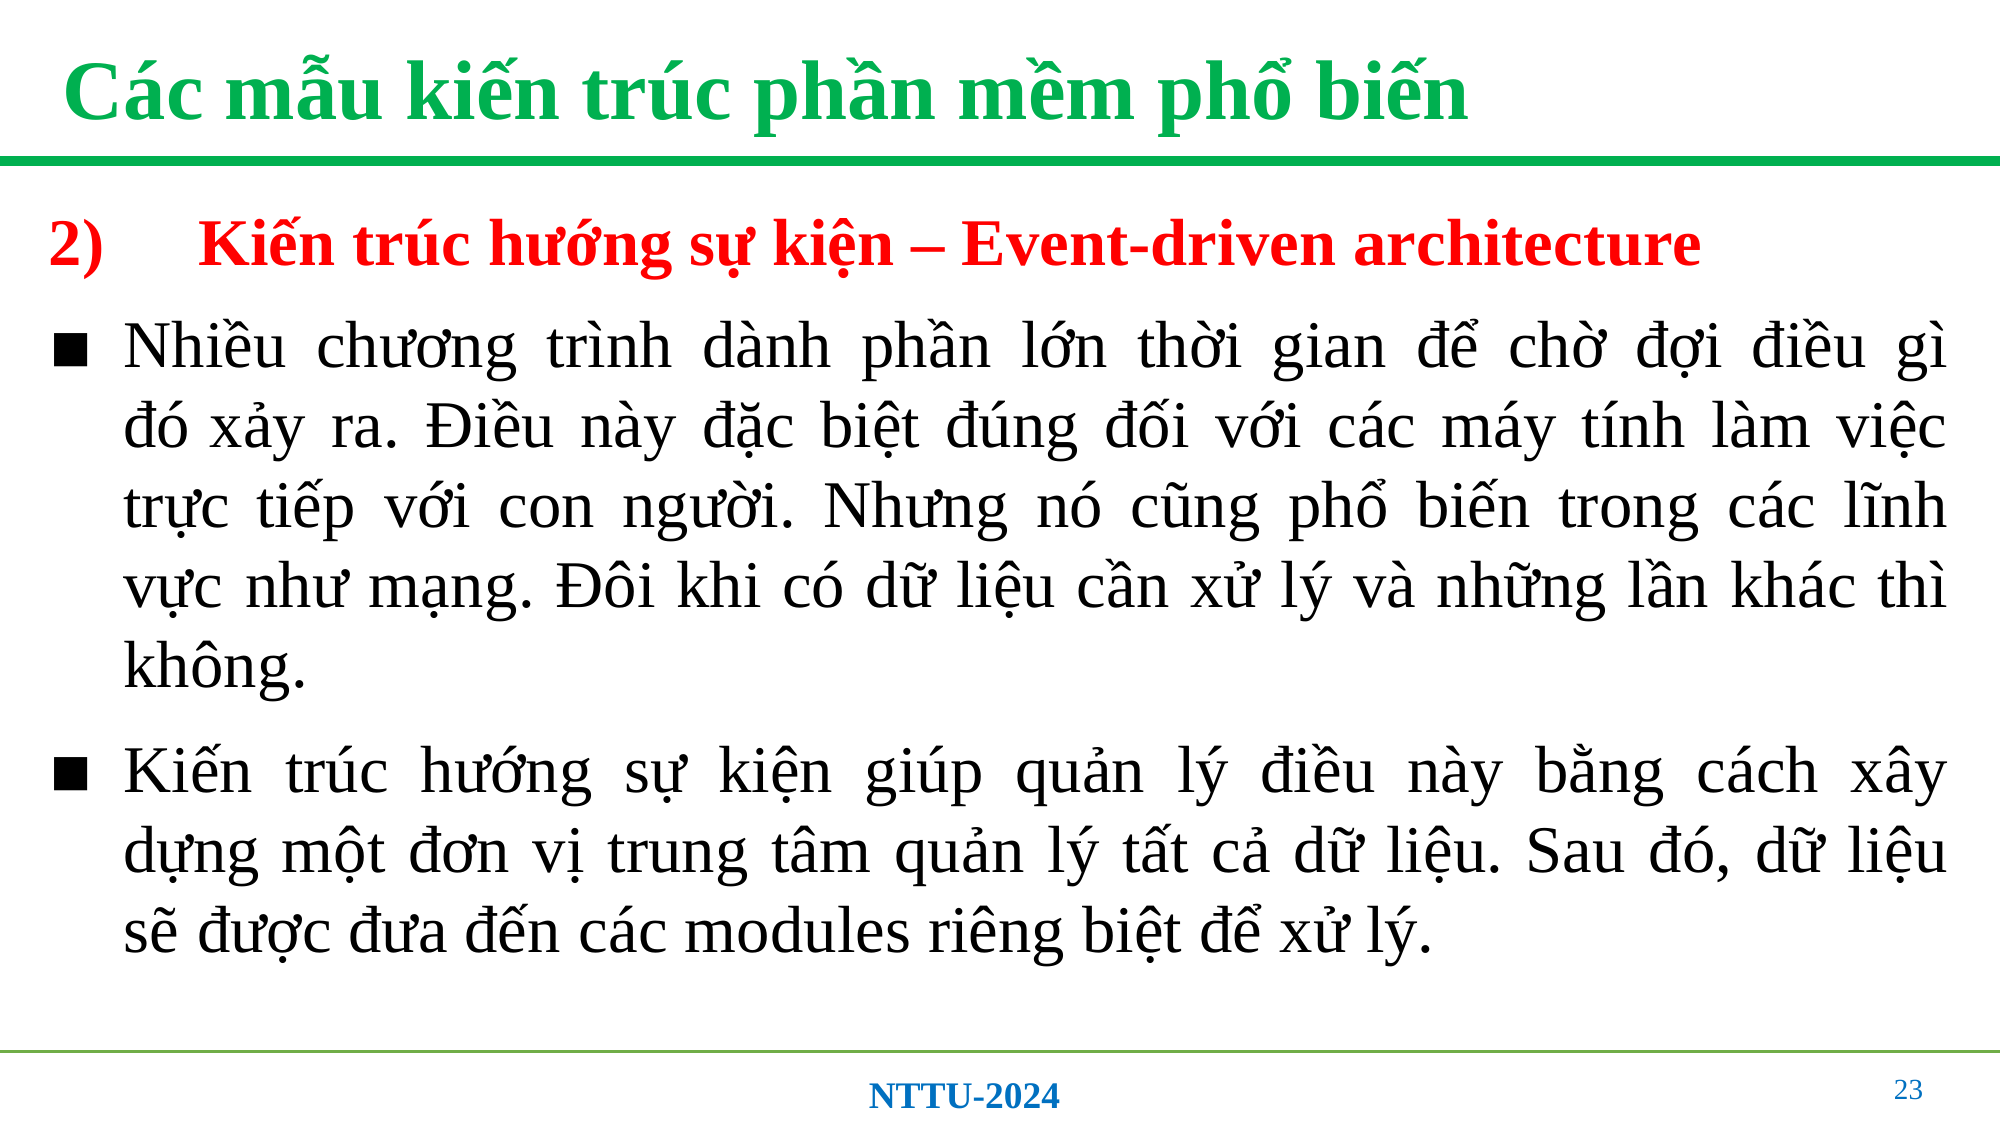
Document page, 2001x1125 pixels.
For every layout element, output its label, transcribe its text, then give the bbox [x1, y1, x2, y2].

text_box 2) Kiến trúc hướng sự kiện – Event-driven architecture Nhiều chương trình dành phần lớn thời gian để chờ đợi điều gì đó xảy ra. Điều này đặc biệt đúng đối với các máy tính làm việc trực tiếp với con người. Nhưng nó cũng phổ biến trong các lĩnh vực như mạng. Đôi khi có dữ liệu cần xử lý và những lần khác thì không. Kiến trúc hướng sự kiện giúp quản lý điều này bằng cách xây dựng một đơn vị trung tâm quản lý tất cả dữ liệu. Sau đó, dữ liệu sẽ được đưa đến các modules riêng biệt để xử lý. [46, 199, 1949, 966]
slide_number 23 [1488, 1057, 1939, 1118]
title Các mẫu kiến trúc phần mềm phổ biến [0, 0, 1613, 176]
